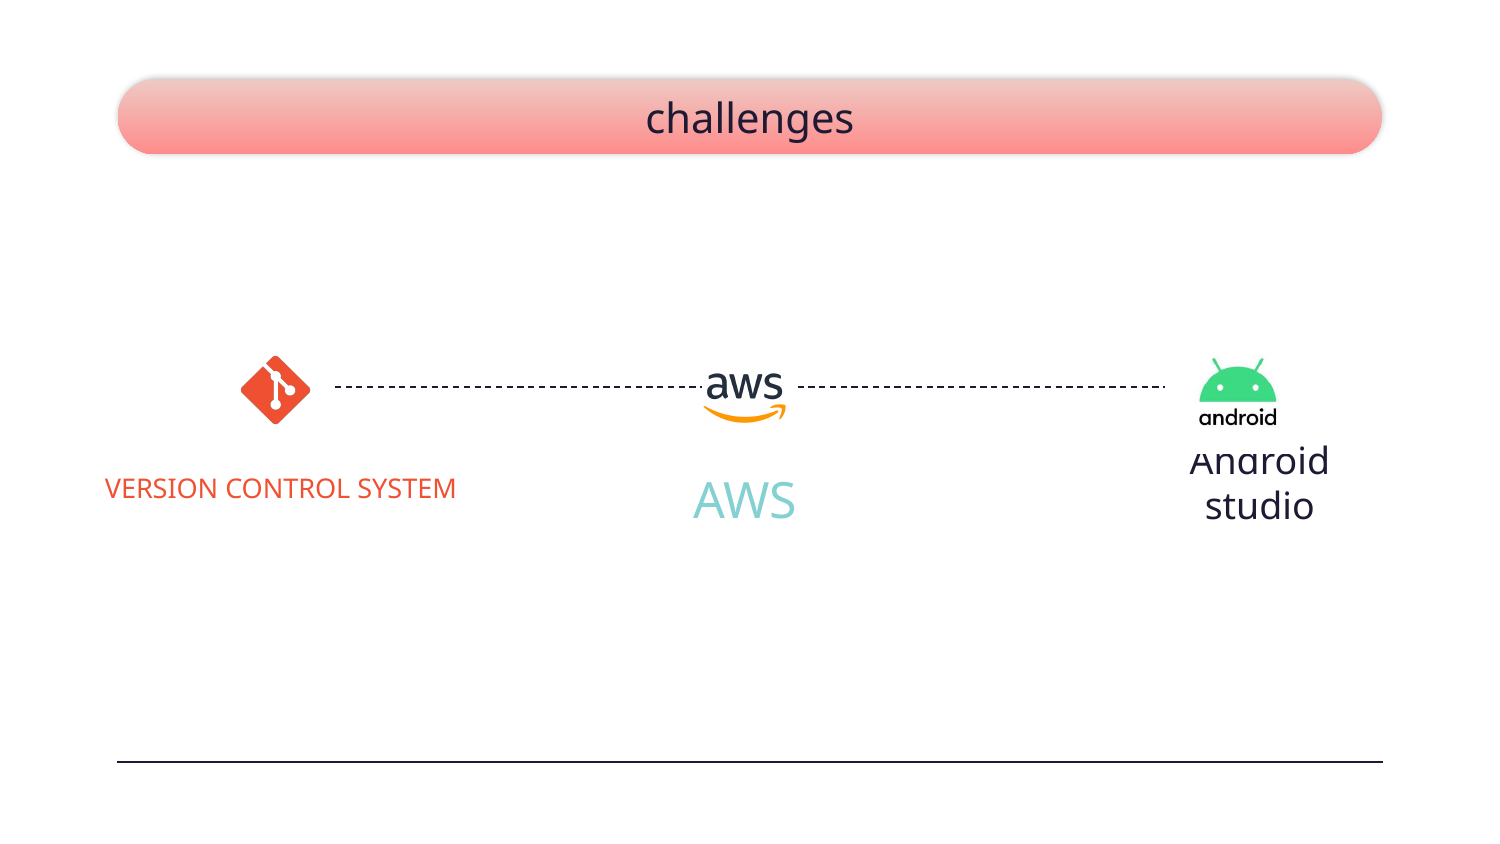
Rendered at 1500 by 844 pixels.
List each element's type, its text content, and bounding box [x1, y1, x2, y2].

picture [239, 354, 312, 427]
title AWS [606, 458, 884, 538]
title challenges [370, 79, 1130, 155]
picture [703, 373, 786, 424]
picture [1178, 335, 1297, 454]
title Android studio [1129, 441, 1391, 523]
subtitle VERSION CONTROL SYSTEM [60, 456, 472, 617]
